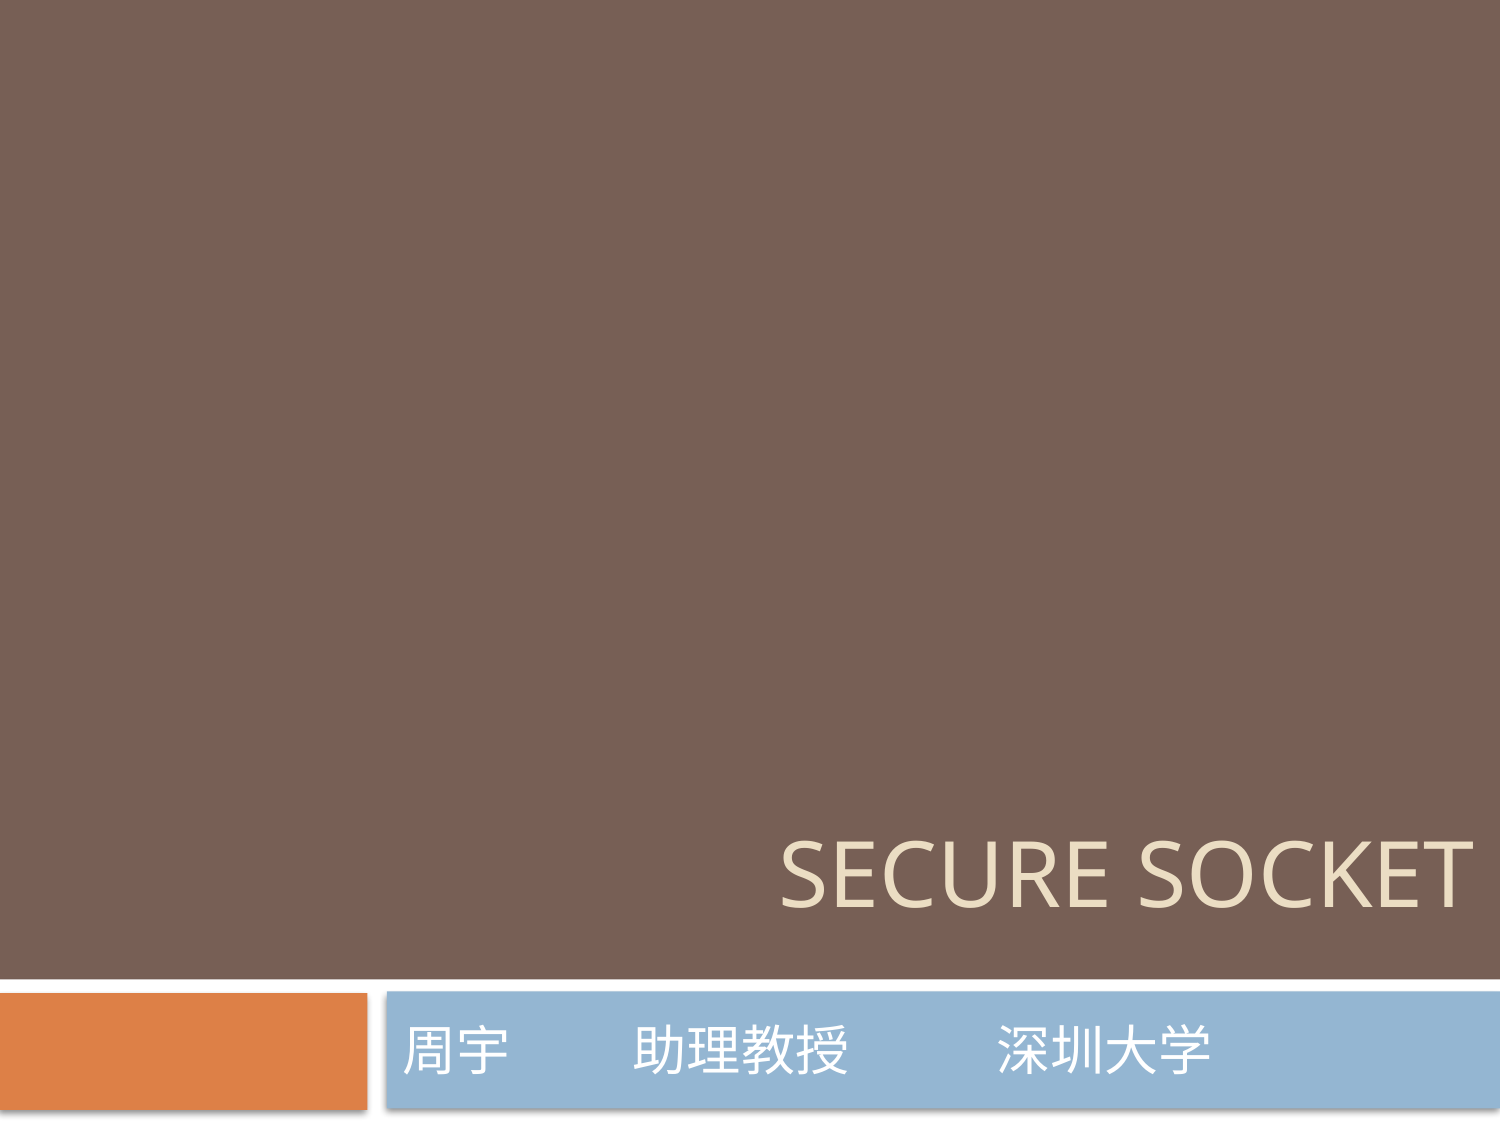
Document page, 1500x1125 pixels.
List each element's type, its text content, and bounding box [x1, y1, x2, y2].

title Secure Socket [407, 633, 1500, 934]
subtitle 周宇 助理教授 深圳大学 [387, 992, 1488, 1105]
